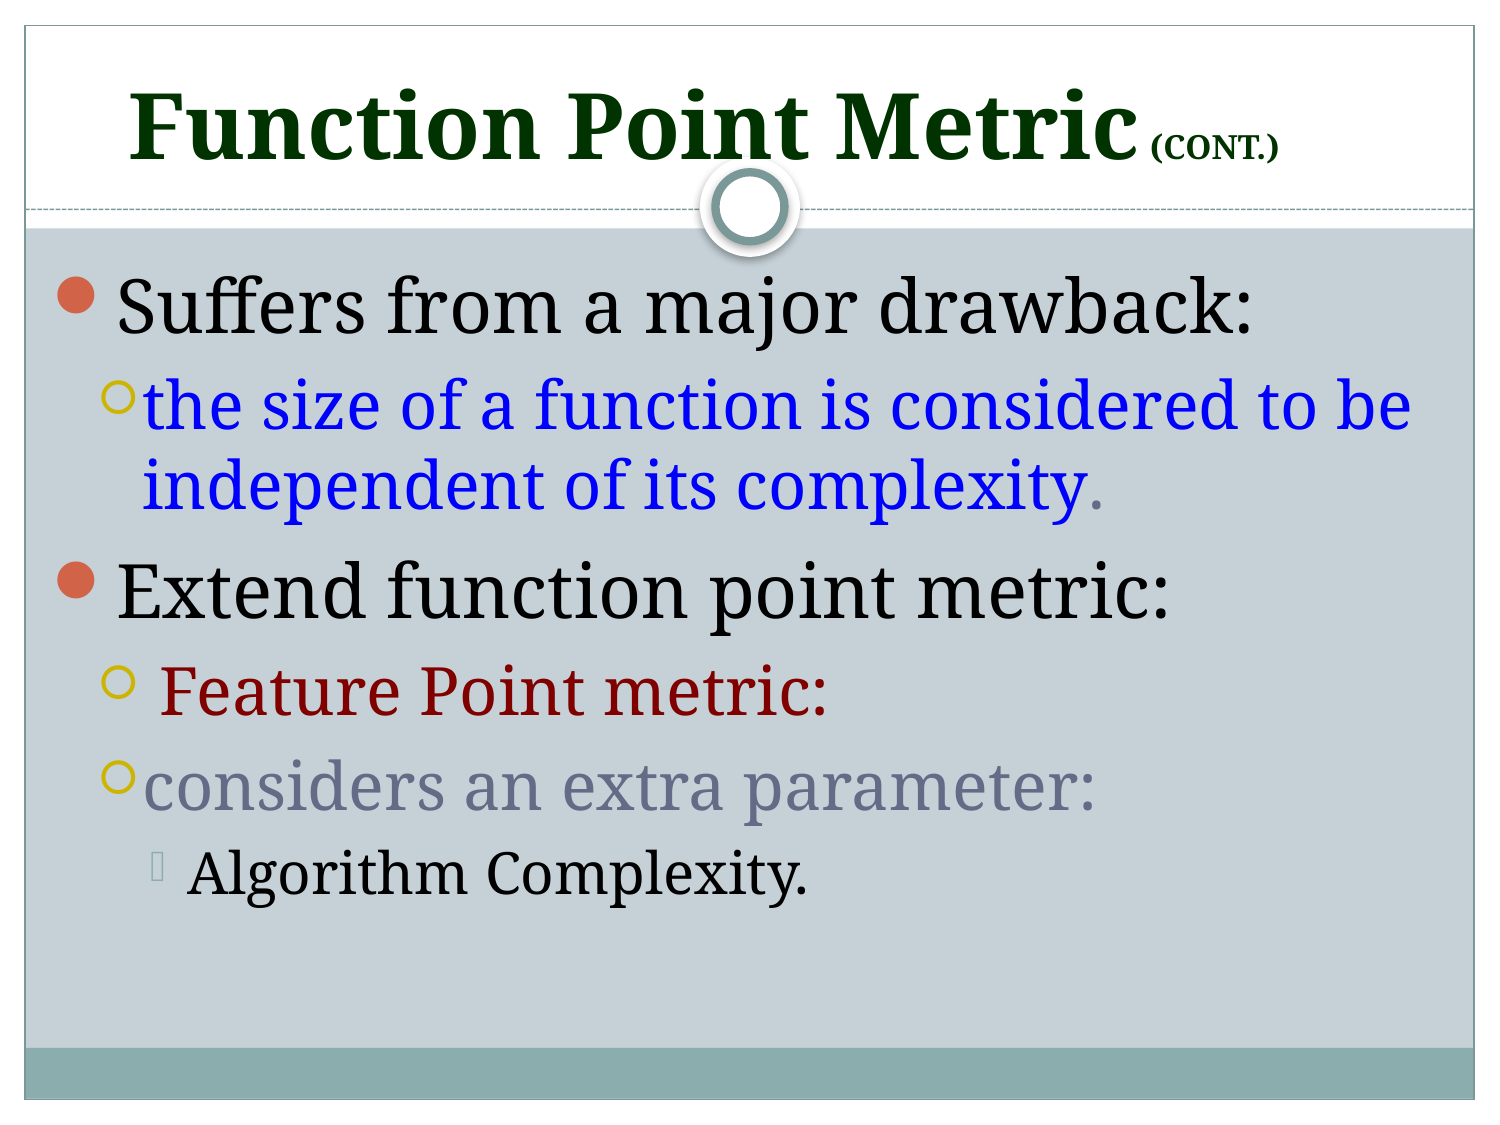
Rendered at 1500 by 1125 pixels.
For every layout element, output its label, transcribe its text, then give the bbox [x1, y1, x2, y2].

slide_number [715, 168, 791, 241]
title Function Point Metric (CONT.) [66, 29, 1342, 217]
list Suffers from a major drawback: the size of a function is considered to be independent of its complexity. Extend function point metric: Feature Point metric: considers an extra parameter: Algorithm Complexity. [49, 250, 1445, 1001]
